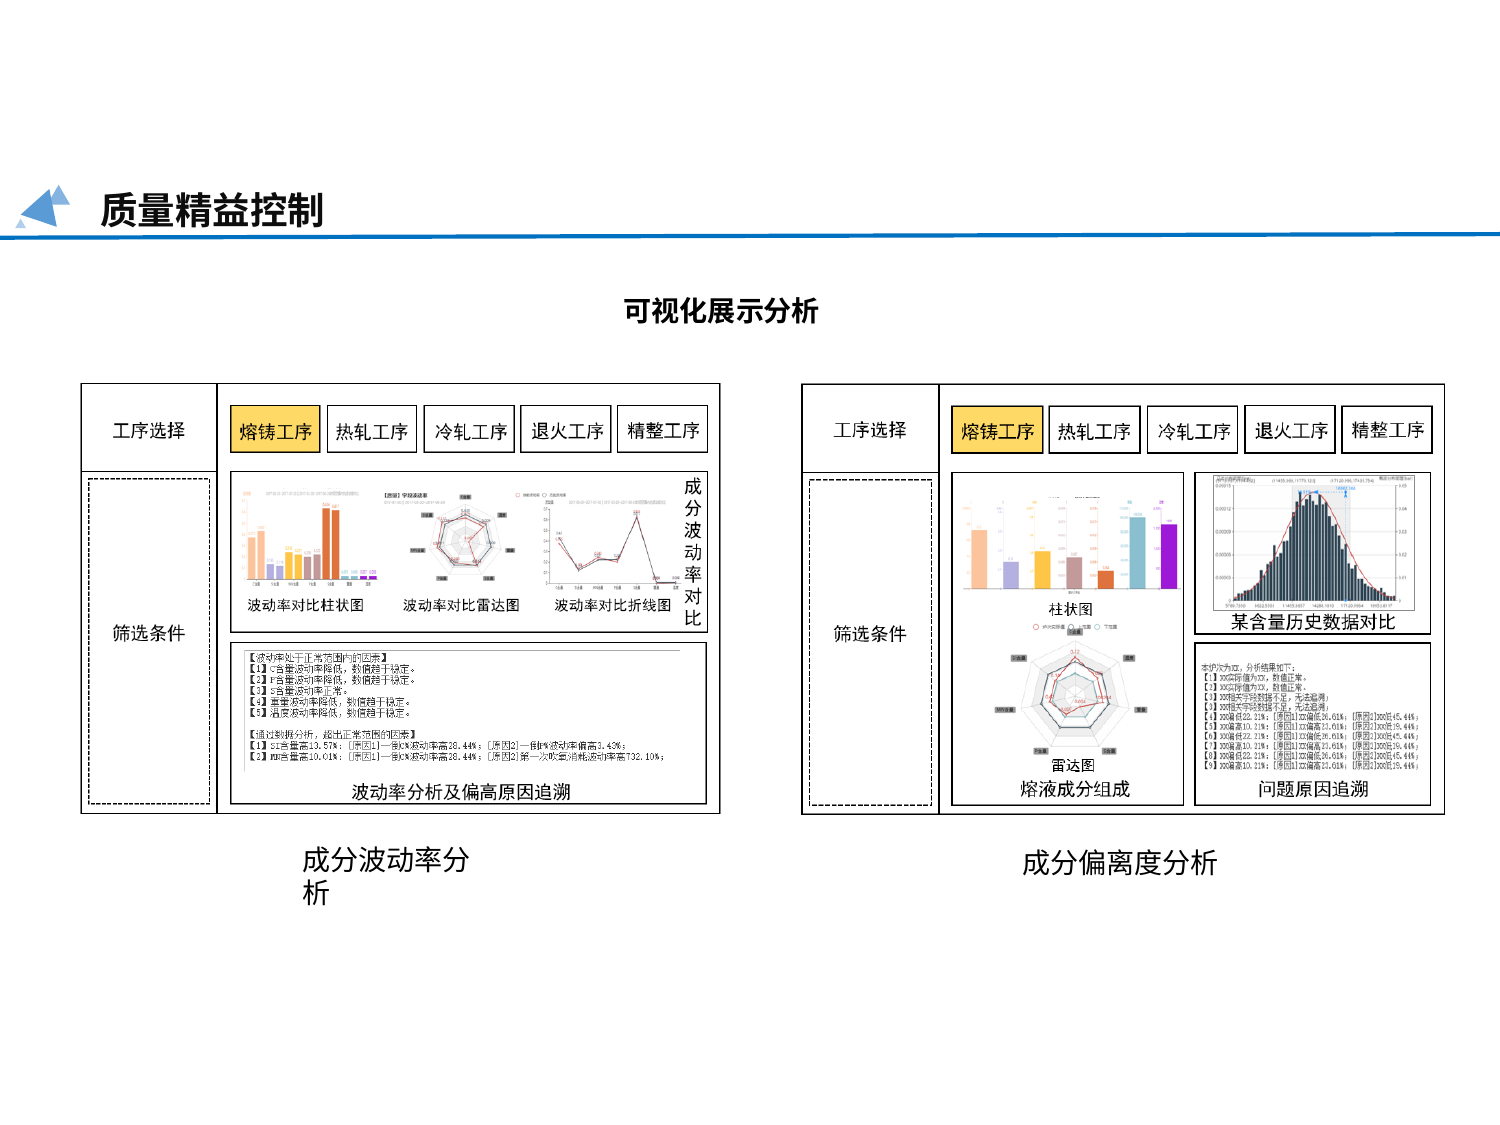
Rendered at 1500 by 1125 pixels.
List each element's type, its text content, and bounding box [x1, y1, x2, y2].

text_box 成分偏离度分析 [1007, 837, 1238, 887]
text_box 质量精益控制 [85, 179, 671, 234]
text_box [15, 184, 71, 228]
picture [796, 379, 1449, 818]
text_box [0, 234, 1500, 238]
text_box 可视化展示分析 [420, 285, 1024, 335]
picture [76, 379, 725, 818]
text_box 成分波动率分析 [288, 834, 514, 917]
